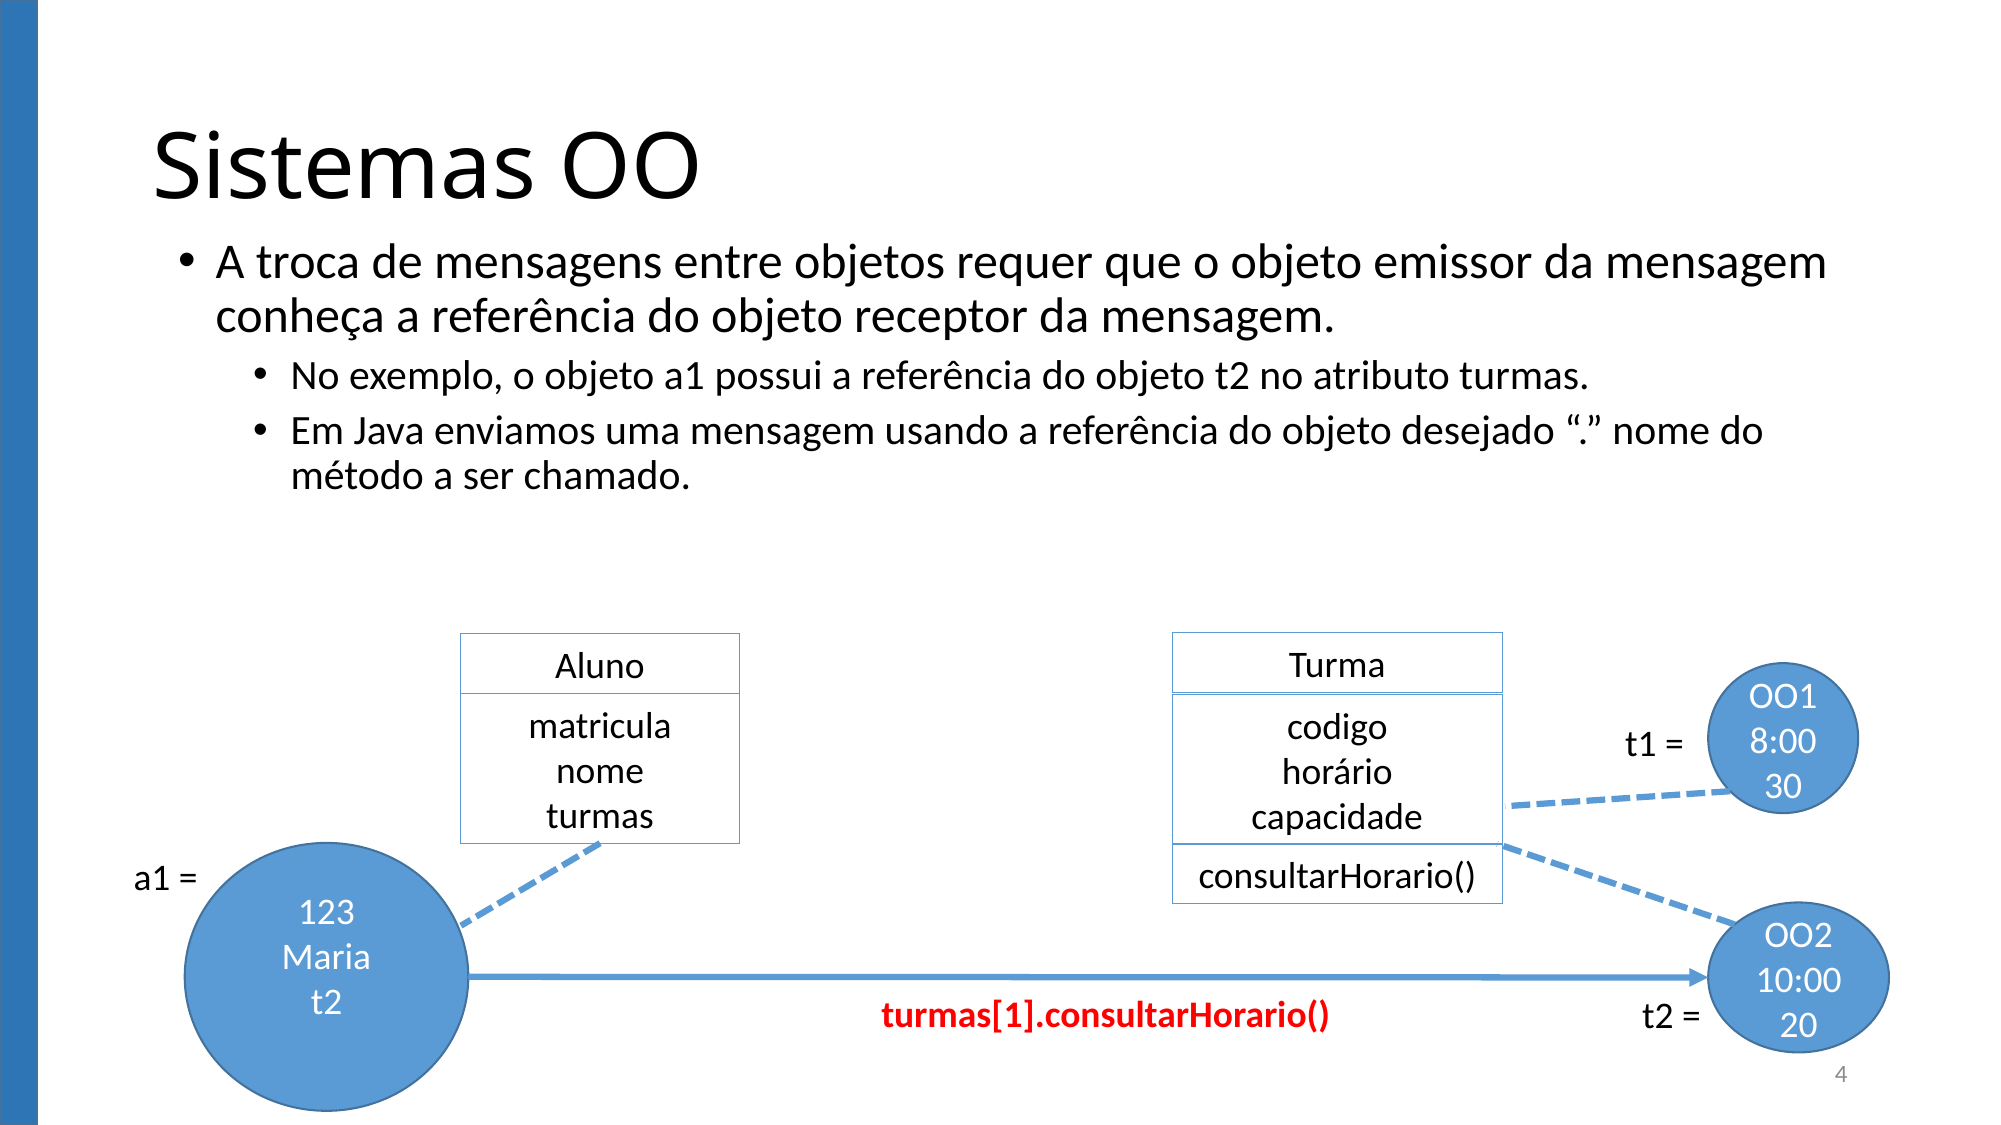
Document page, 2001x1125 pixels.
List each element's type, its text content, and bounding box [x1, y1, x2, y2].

text_box Aluno [460, 633, 740, 693]
slide_number 4 [1412, 1042, 1863, 1103]
text_box 123 Maria t2 [183, 841, 470, 1112]
text_box OO1 8:00 30 [1708, 662, 1860, 815]
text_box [1497, 843, 1735, 925]
text_box OO2 10:00 20 [1707, 901, 1891, 1054]
text_box [0, 0, 38, 1125]
list A troca de mensagens entre objetos requer que o objeto emissor da mensagem conheça a referência do objeto receptor da mensagem. No exemplo, o objeto a1 possui a referência do objeto t2 no atributo turmas. Em Java enviamos uma mensagem usando a referência do objeto desejado “.” nome do método a ser chamado. [163, 227, 1889, 611]
text_box t1 = [1610, 711, 1708, 772]
text_box turmas[1].consultarHorario() [866, 982, 1346, 1043]
text_box t2 = [1627, 984, 1725, 1044]
text_box a1 = [118, 845, 222, 906]
text_box matricula nome turmas [460, 693, 740, 844]
title Sistemas OO [137, 59, 1863, 278]
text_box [1505, 791, 1731, 807]
text_box Turma [1172, 632, 1503, 693]
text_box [460, 844, 601, 926]
text_box consultarHorario() [1172, 843, 1497, 904]
text_box codigo horário capacidade [1172, 694, 1503, 843]
